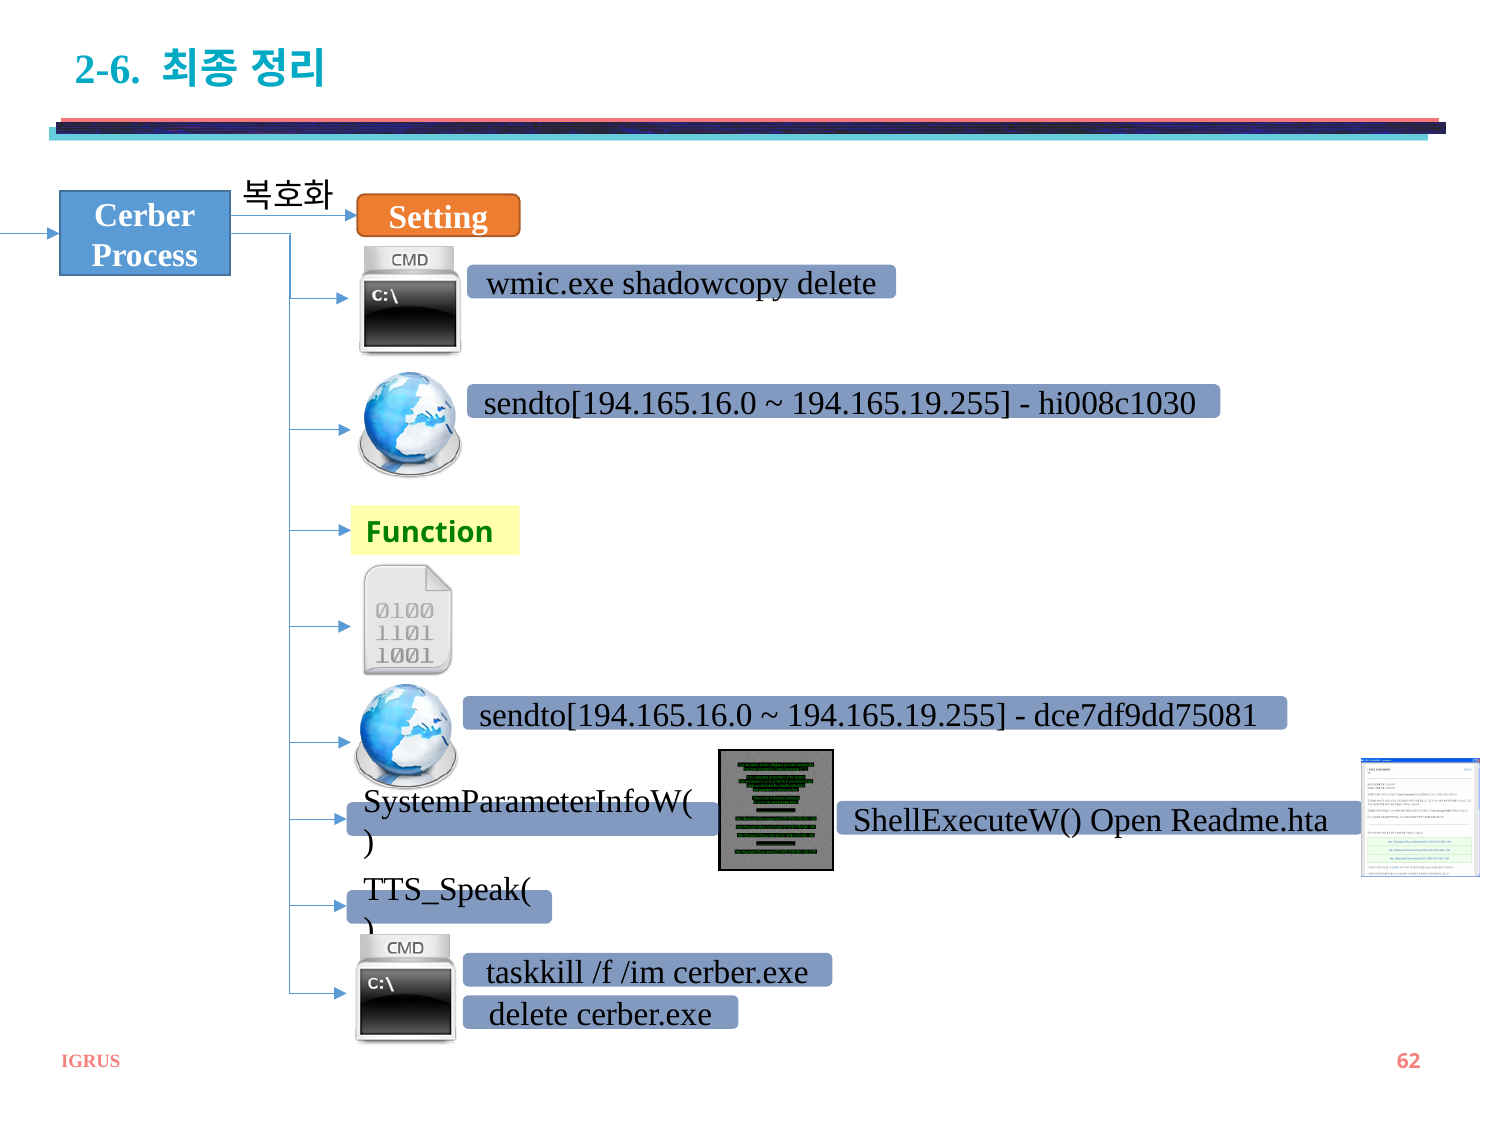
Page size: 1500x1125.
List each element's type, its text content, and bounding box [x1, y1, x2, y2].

picture [348, 560, 467, 679]
picture [346, 682, 465, 801]
text_box delete cerber.exe [463, 995, 739, 1029]
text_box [249, 809, 387, 867]
picture [1361, 758, 1480, 877]
title 2-6. 최종 정리 [59, 27, 1468, 113]
footer IGRUS [46, 1036, 266, 1084]
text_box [223, 615, 418, 677]
picture [350, 370, 469, 489]
text_box TTS_Speak() [346, 890, 553, 924]
text_box sendto[194.165.16.0 ~ 194.165.19.255] - hi008c1030 [469, 384, 1221, 418]
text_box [230, 233, 349, 299]
picture [720, 750, 833, 869]
text_box taskkill /f /im cerber.exe [463, 952, 833, 987]
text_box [222, 302, 418, 364]
text_box SystemParameterInfoW() [346, 802, 720, 836]
text_box wmic.exe shadowcopy delete [468, 264, 897, 299]
text_box sendto[194.165.16.0 ~ 194.165.19.255] - dce7df9dd75081 [465, 696, 1288, 730]
picture [344, 927, 463, 1046]
text_box Cerber Process [59, 190, 231, 276]
text_box Setting [356, 193, 521, 238]
picture [348, 239, 468, 358]
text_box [223, 403, 418, 465]
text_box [223, 499, 418, 561]
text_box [249, 896, 387, 954]
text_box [249, 722, 387, 780]
text_box Function [418, 505, 520, 556]
text_box ShellExecuteW() Open Readme.hta [836, 800, 1361, 835]
text_box 복호화 [228, 166, 378, 222]
